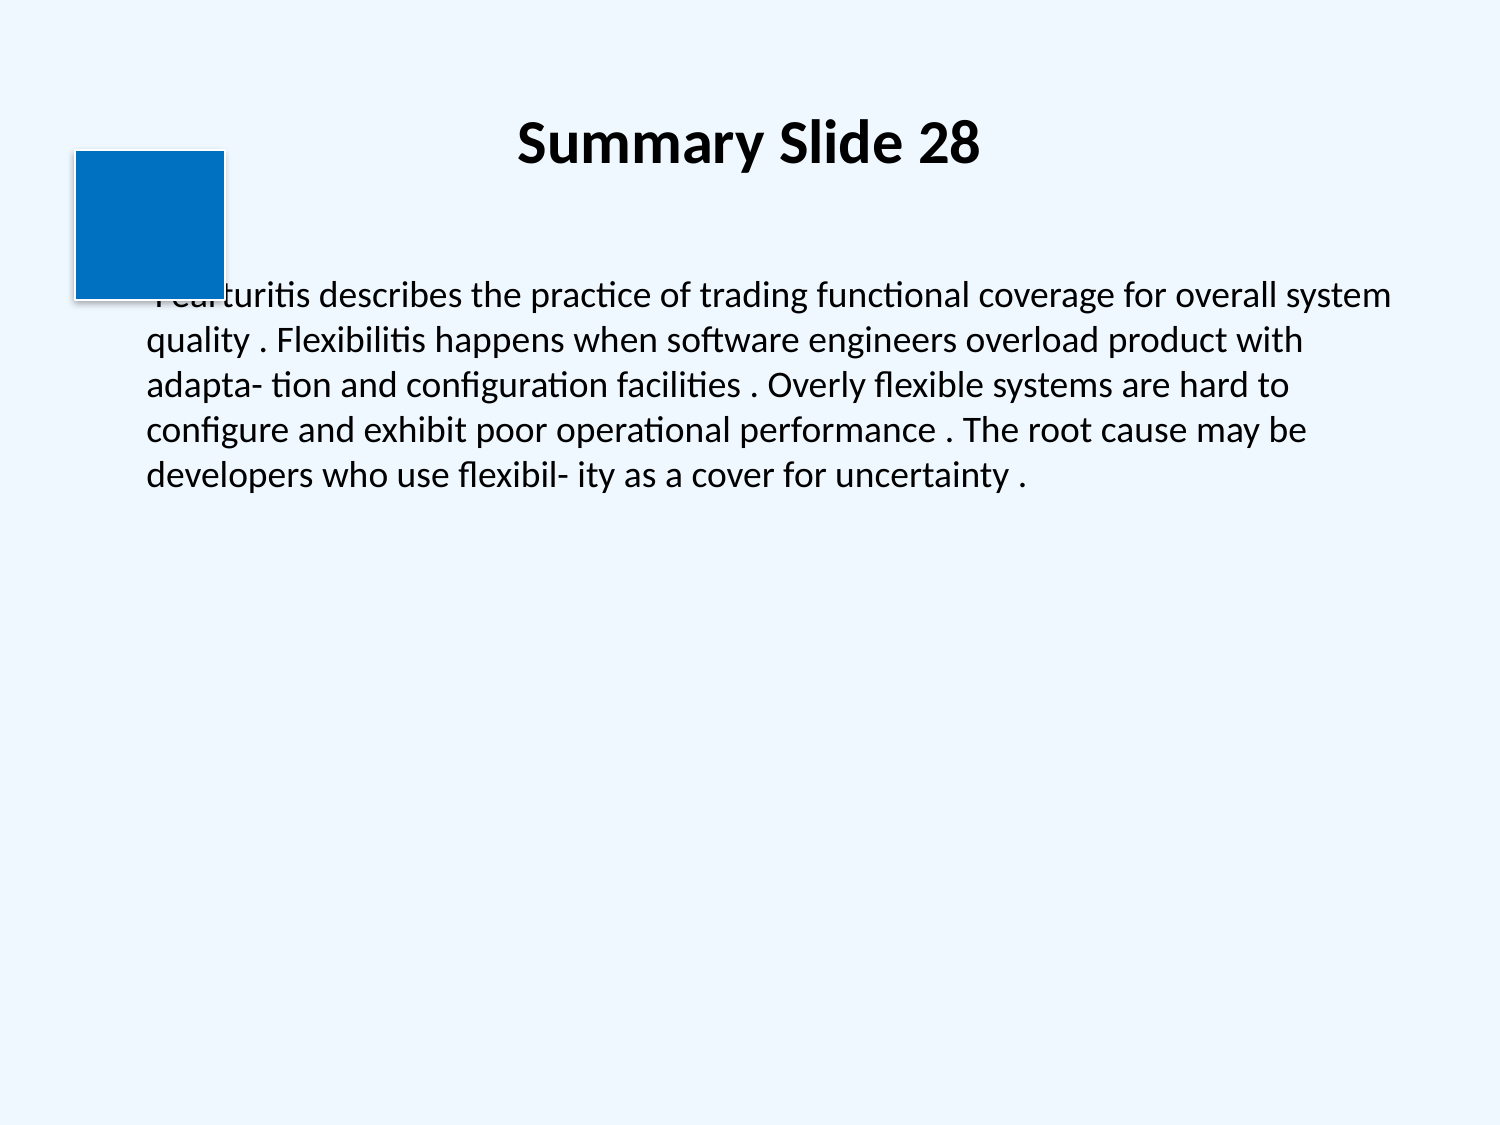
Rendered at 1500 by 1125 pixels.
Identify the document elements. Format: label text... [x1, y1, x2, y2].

title Summary Slide 28 [75, 45, 1425, 233]
list Fearturitis describes the practice of trading functional coverage for overall system quality . Flexibilitis happens when software engineers overload product with adapta- tion and configuration facilities . Overly flexible systems are hard to configure and exhibit poor operational performance . The root cause may be developers who use flexibil- ity as a cover for uncertainty . [75, 262, 1425, 1005]
text_box [74, 149, 226, 301]
